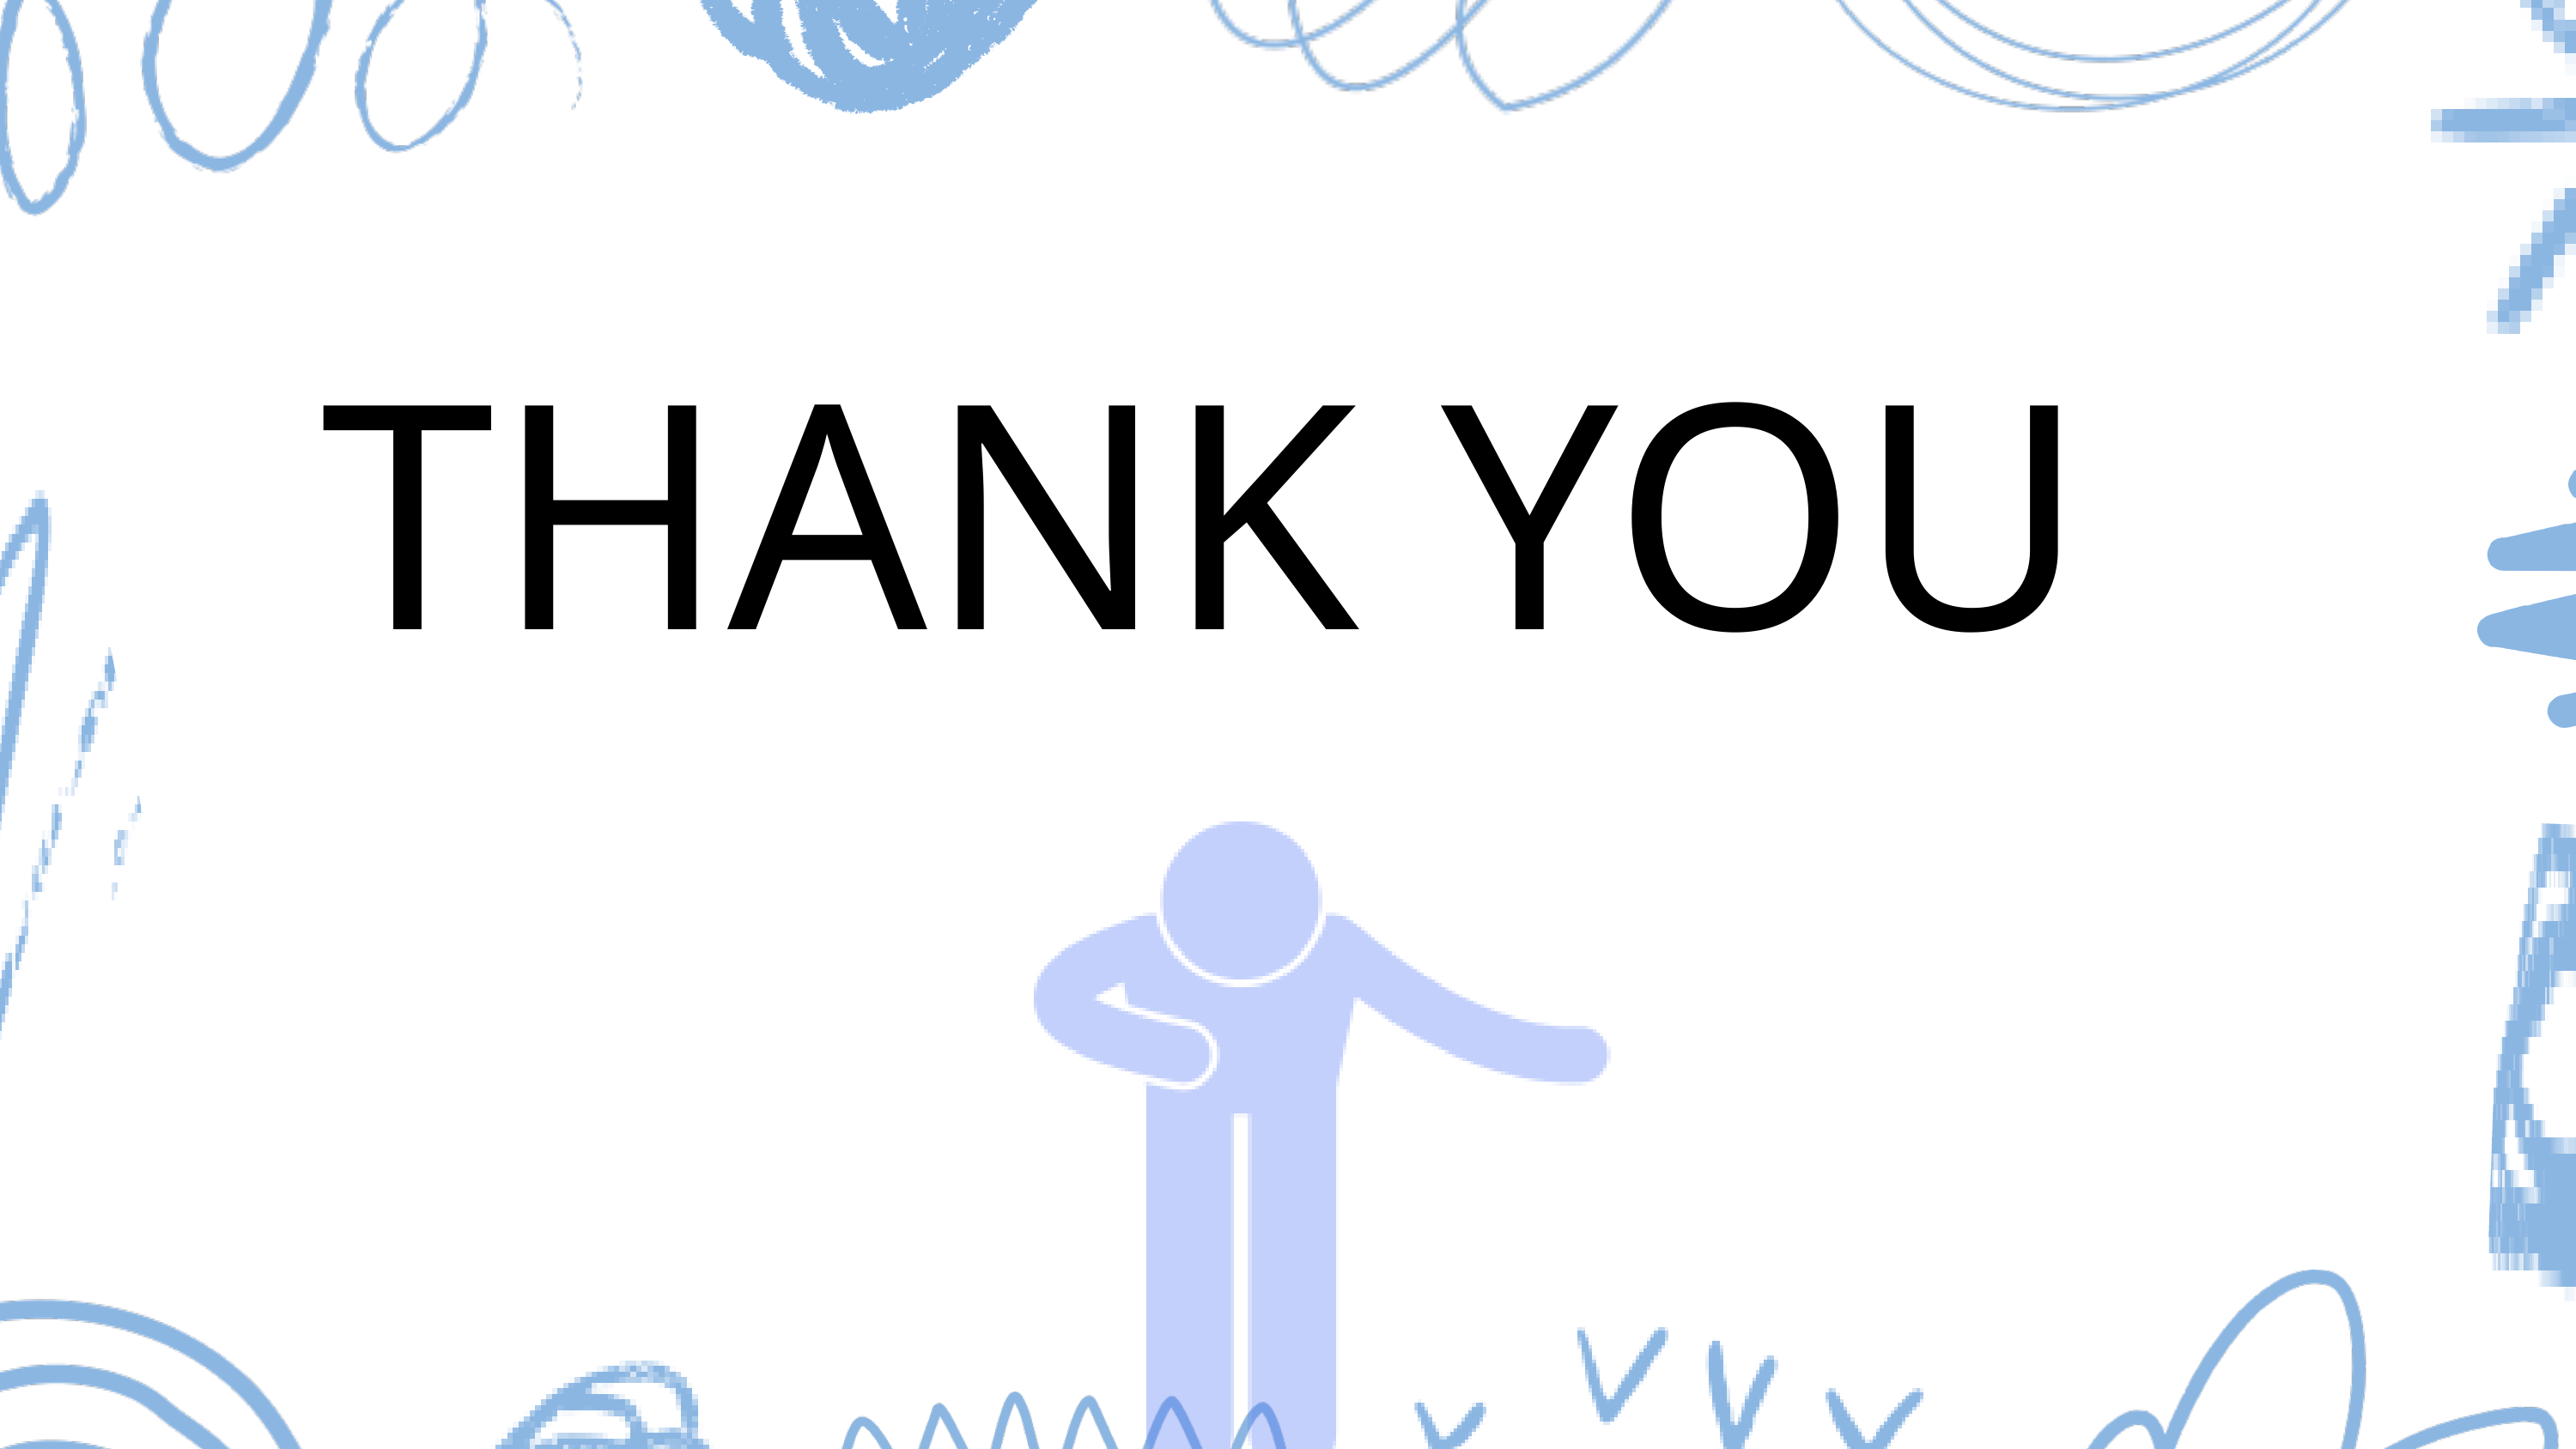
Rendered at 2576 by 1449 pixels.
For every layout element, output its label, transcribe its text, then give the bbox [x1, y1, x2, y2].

text_box [1034, 822, 1612, 1449]
text_box [2464, 334, 2576, 838]
text_box [1092, 0, 1830, 115]
text_box THANK YOU [301, 388, 2105, 693]
text_box [2431, 0, 2576, 334]
text_box [0, 333, 181, 1046]
text_box [1803, 0, 2409, 116]
text_box [823, 1391, 1034, 1449]
text_box [1612, 1327, 1990, 1449]
text_box [684, 0, 1092, 115]
text_box [361, 1361, 726, 1449]
text_box [2486, 822, 2576, 1301]
text_box [2041, 1270, 2576, 1449]
text_box [0, 1270, 362, 1449]
text_box [0, 0, 583, 216]
